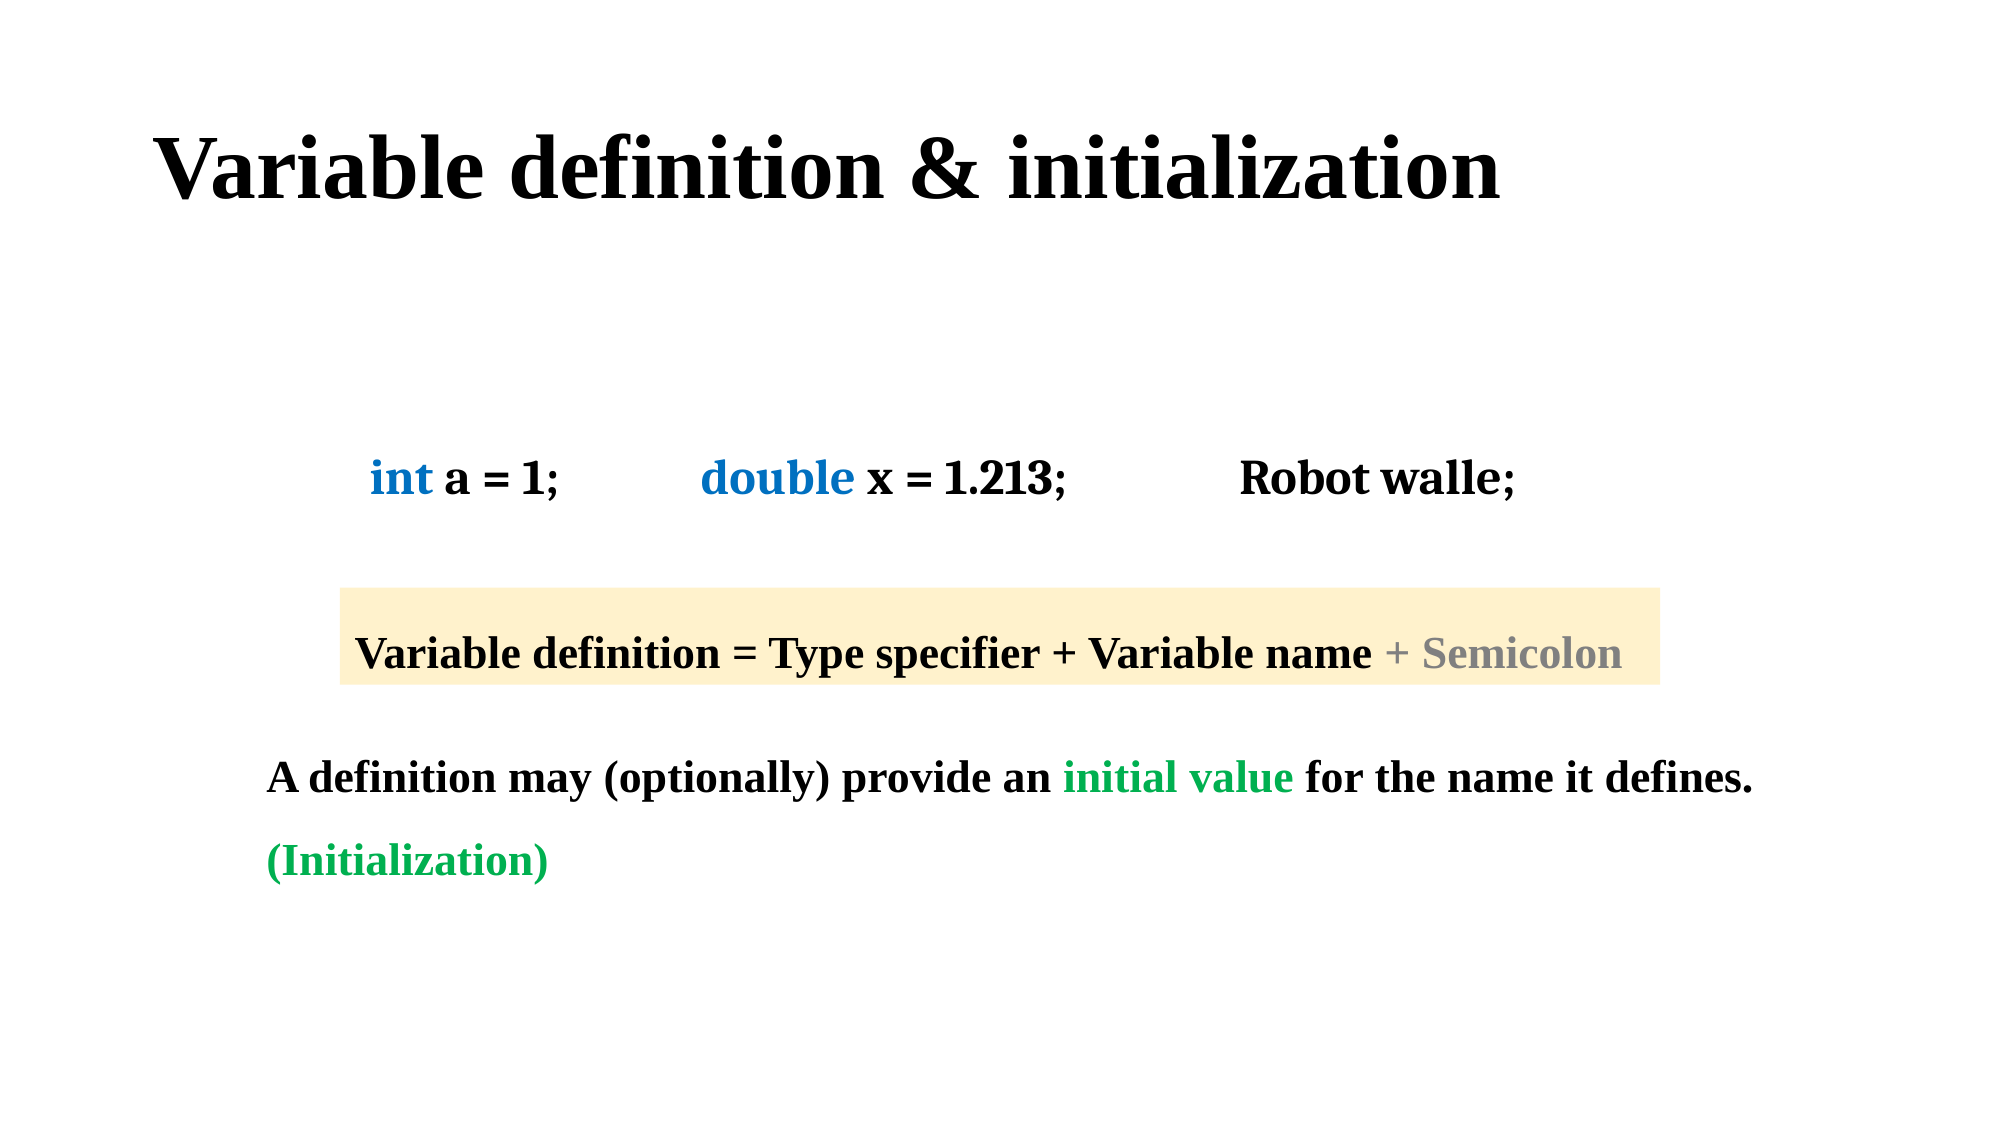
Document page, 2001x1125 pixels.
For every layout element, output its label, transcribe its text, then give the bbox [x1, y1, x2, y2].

text_box Variable definition = Type specifier + Variable name + Semicolon [339, 587, 1661, 685]
title Variable definition & initialization [137, 59, 1863, 278]
text_box A definition may (optionally) provide an initial value for the name it defines. (Initialization) [251, 711, 1819, 892]
text_box double x = 1.213; [686, 406, 1110, 512]
text_box Robot walle; [1224, 406, 1569, 512]
text_box int a = 1; [354, 406, 615, 512]
